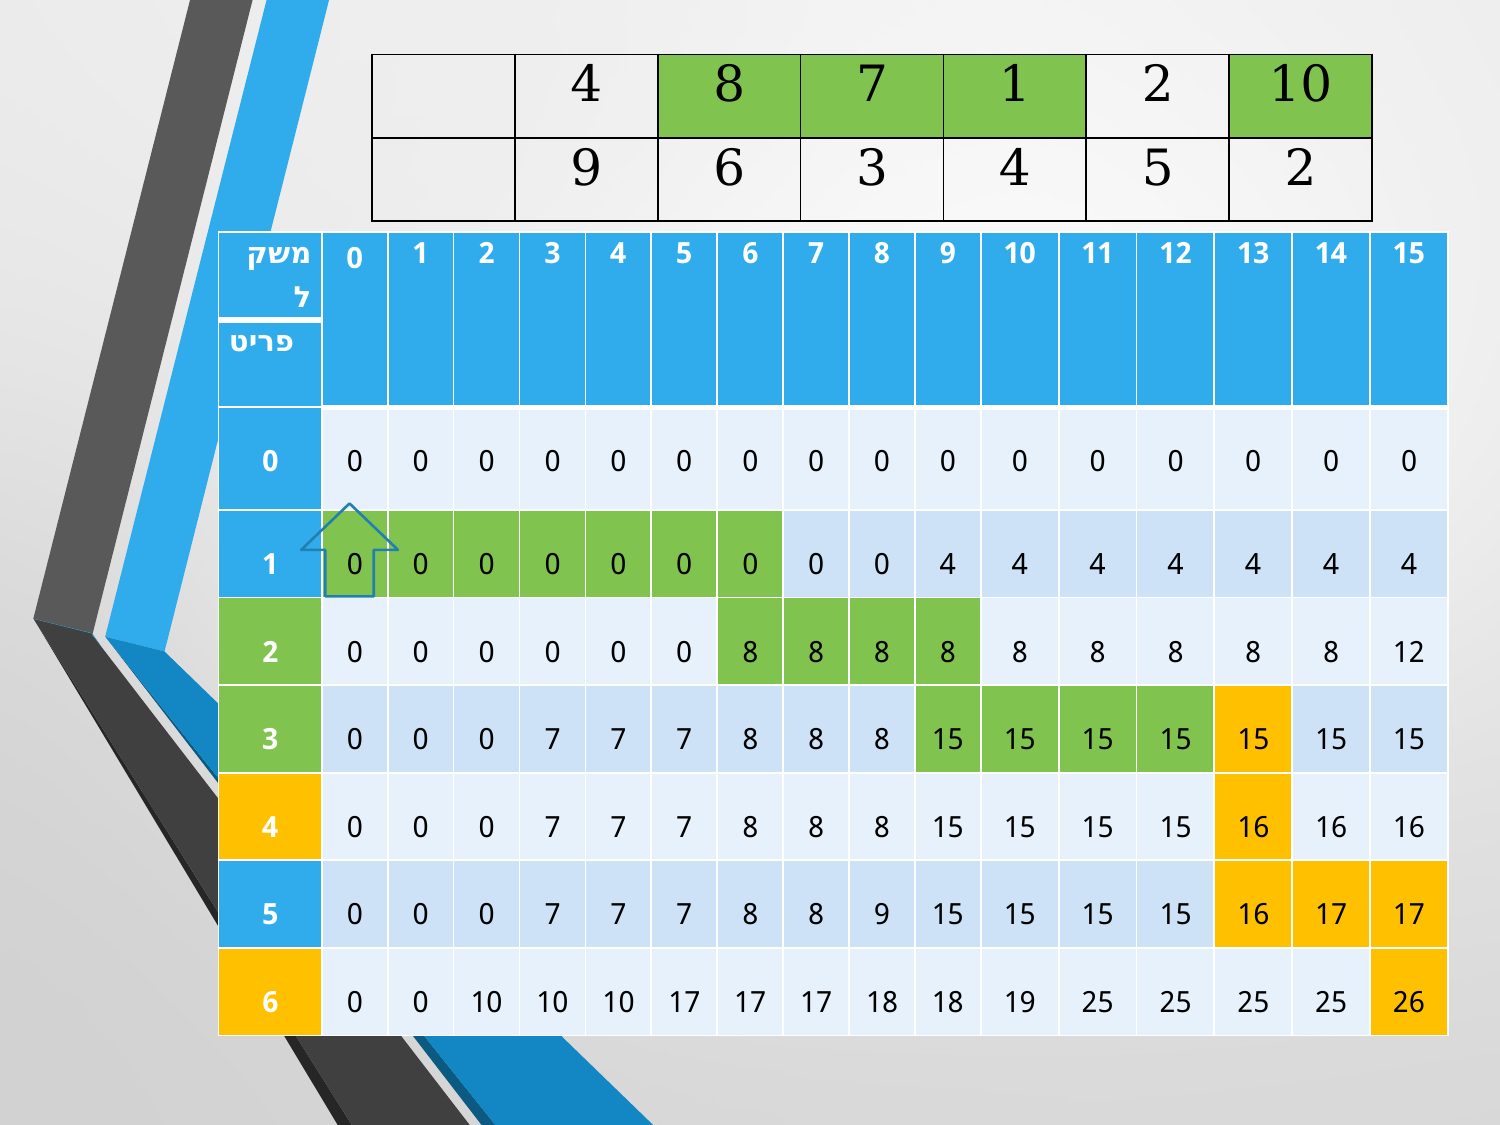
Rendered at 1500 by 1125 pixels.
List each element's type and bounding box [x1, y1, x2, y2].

table_cell [1371, 410, 1447, 509]
table_cell [454, 686, 519, 772]
table_cell [454, 410, 519, 509]
table_cell [652, 598, 716, 684]
table_cell [1137, 949, 1213, 1035]
table_cell [1371, 861, 1447, 947]
table_cell [1371, 511, 1447, 597]
table_cell [850, 686, 914, 772]
table_cell [850, 598, 914, 684]
table_cell [850, 949, 914, 1035]
table_cell [652, 686, 716, 772]
table_cell [1293, 598, 1369, 684]
table_header [323, 233, 387, 405]
table_cell [454, 511, 519, 597]
table_cell [376, 552, 387, 597]
table_cell [361, 511, 387, 536]
table_cell [520, 511, 585, 597]
table_header [520, 233, 585, 405]
table_cell [982, 861, 1058, 947]
table_cell [586, 861, 650, 947]
table_cell [586, 686, 650, 772]
table_header [389, 233, 453, 405]
table_header [1060, 233, 1136, 405]
table_header [982, 233, 1058, 405]
table_cell [718, 861, 782, 947]
table_cell [1137, 511, 1213, 597]
table_cell [784, 861, 848, 947]
table_cell [219, 861, 321, 947]
table_cell [1293, 774, 1369, 859]
table_cell [1137, 774, 1213, 859]
table_cell [454, 949, 519, 1035]
table_cell [982, 598, 1058, 684]
table_cell [1215, 686, 1291, 772]
table_cell [916, 949, 980, 1035]
table_cell [718, 774, 782, 859]
table_cell [1215, 511, 1291, 597]
table_cell [850, 861, 914, 947]
table_cell [454, 774, 519, 859]
table_cell [389, 949, 453, 1035]
table_cell [652, 949, 716, 1035]
table_cell [1293, 949, 1369, 1035]
table_cell [652, 774, 716, 859]
table_cell [520, 686, 585, 772]
table_cell [784, 598, 848, 684]
table_cell [389, 410, 453, 509]
table_cell [850, 511, 914, 597]
table_cell [1293, 686, 1369, 772]
table_header [652, 233, 716, 405]
table_cell [718, 949, 782, 1035]
table_cell [784, 774, 848, 859]
table_cell [323, 410, 387, 509]
table_cell [454, 861, 519, 947]
table_header [1215, 233, 1291, 405]
table_cell [323, 774, 387, 859]
table_cell [1215, 949, 1291, 1035]
table_cell [389, 861, 453, 947]
table_header [784, 233, 848, 405]
table_cell [1060, 949, 1136, 1035]
table_cell [718, 511, 782, 597]
table_cell [1215, 598, 1291, 684]
table_header [586, 233, 650, 405]
table_cell [652, 410, 716, 509]
table_cell [520, 598, 585, 684]
table_header [718, 233, 782, 405]
table_cell [1293, 861, 1369, 947]
table_cell [586, 774, 650, 859]
table_cell [219, 511, 321, 597]
table_cell [389, 598, 453, 684]
table_cell [586, 598, 650, 684]
table_cell [982, 774, 1058, 859]
table_cell [389, 686, 453, 772]
table_cell [784, 949, 848, 1035]
table_cell [1137, 861, 1213, 947]
table_cell [982, 410, 1058, 509]
table_cell [1371, 598, 1447, 684]
table_cell [586, 410, 650, 509]
table_cell [1293, 511, 1369, 597]
table_cell [850, 410, 914, 509]
table_cell [1060, 598, 1136, 684]
table_cell [652, 861, 716, 947]
table_cell [586, 949, 650, 1035]
table_cell [718, 598, 782, 684]
table_cell [1060, 686, 1136, 772]
table_cell [219, 949, 321, 1035]
table_cell [219, 408, 321, 509]
table_cell [323, 861, 387, 947]
table_cell [1137, 598, 1213, 684]
table_cell [1137, 410, 1213, 509]
table_cell [219, 774, 321, 859]
table_cell [916, 774, 980, 859]
table_cell [520, 949, 585, 1035]
table_cell [784, 511, 848, 597]
table_cell [1060, 861, 1136, 947]
table_cell [219, 323, 321, 406]
table_cell [389, 774, 453, 859]
table_cell [1215, 861, 1291, 947]
table_cell [520, 410, 585, 509]
table_cell [652, 511, 716, 597]
text_box [299, 502, 400, 598]
table_header [454, 233, 519, 405]
table_cell [389, 511, 453, 597]
table_cell [982, 949, 1058, 1035]
table_cell [784, 686, 848, 772]
table_header [916, 233, 980, 405]
table_cell [718, 686, 782, 772]
table_header [1137, 233, 1213, 405]
table_cell [1371, 774, 1447, 859]
table_cell [520, 861, 585, 947]
table_cell [586, 511, 650, 597]
table_cell [784, 410, 848, 509]
table_cell [323, 598, 387, 684]
table_cell [850, 774, 914, 859]
table_cell [454, 598, 519, 684]
table_cell [323, 511, 338, 526]
table_cell [1060, 410, 1136, 509]
table_cell [982, 686, 1058, 772]
table_cell [1215, 774, 1291, 859]
table_cell [1060, 774, 1136, 859]
table_cell [1293, 410, 1369, 509]
table_cell [323, 949, 387, 1035]
table_cell [916, 410, 980, 509]
table_cell [916, 861, 980, 947]
table_cell [520, 774, 585, 859]
table_header [1293, 233, 1369, 405]
table_cell [1371, 686, 1447, 772]
table_cell [916, 686, 980, 772]
table_cell [323, 686, 387, 772]
table_cell [718, 410, 782, 509]
table_cell [219, 598, 321, 684]
table_header [1371, 233, 1447, 405]
table_header [219, 233, 321, 317]
table_cell [1371, 949, 1447, 1035]
table_header [850, 233, 914, 405]
table_cell [1137, 686, 1213, 772]
table_cell [982, 511, 1058, 597]
table_cell [219, 686, 321, 772]
table_cell [1215, 410, 1291, 509]
table_cell [916, 598, 980, 684]
table_cell [916, 511, 980, 597]
table_cell [1060, 511, 1136, 597]
